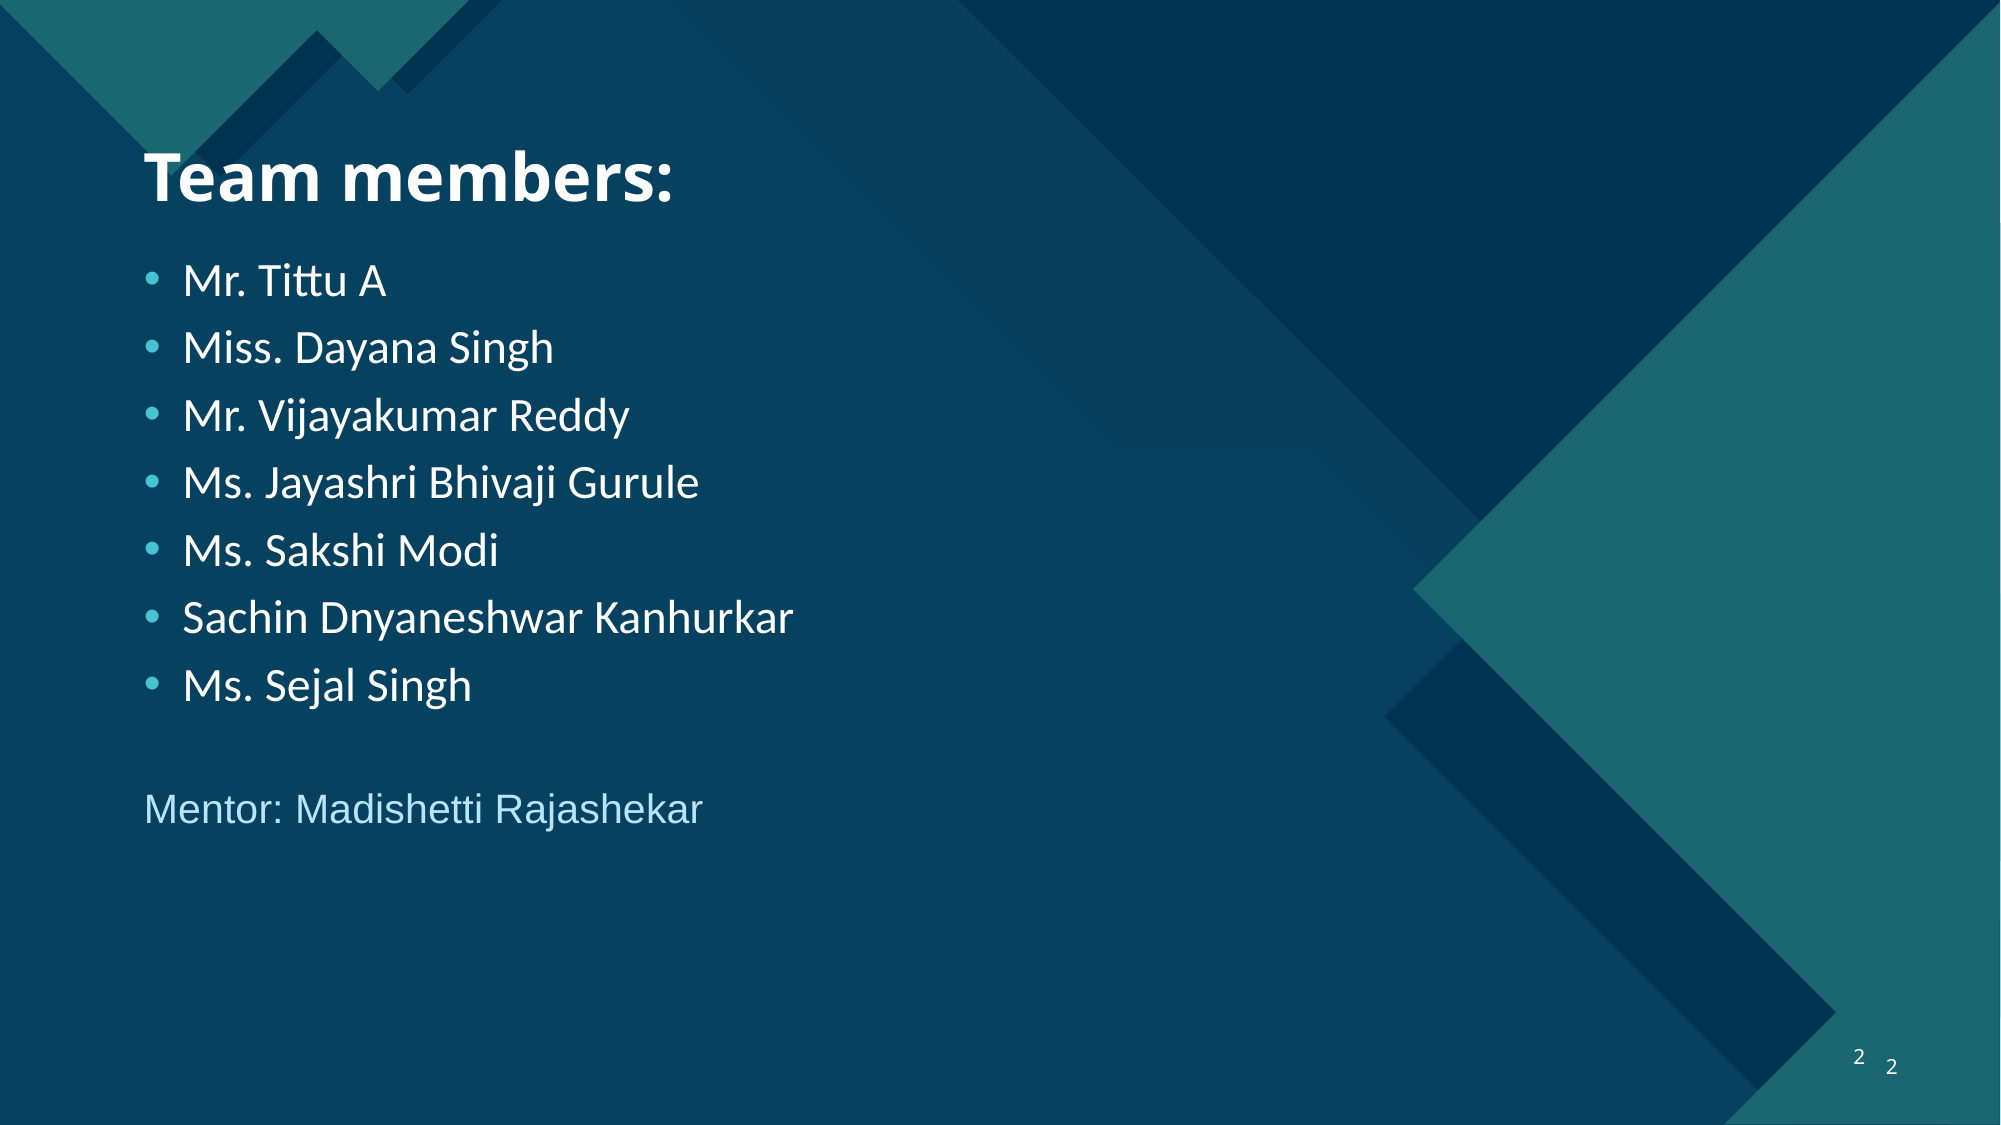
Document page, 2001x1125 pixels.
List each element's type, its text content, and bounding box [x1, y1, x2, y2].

text_box 2 [1853, 1045, 1905, 1086]
list Mr. Tittu A Miss. Dayana Singh Mr. Vijayakumar Reddy Ms. Jayashri Bhivaji Gurule Ms. Sakshi Modi Sachin Dnyaneshwar Kanhurkar Ms. Sejal Singh Mentor: Madishetti Rajashekar [136, 247, 1253, 840]
title Team members: [136, 82, 1413, 223]
slide_number ‹#› [1845, 1035, 1875, 1125]
